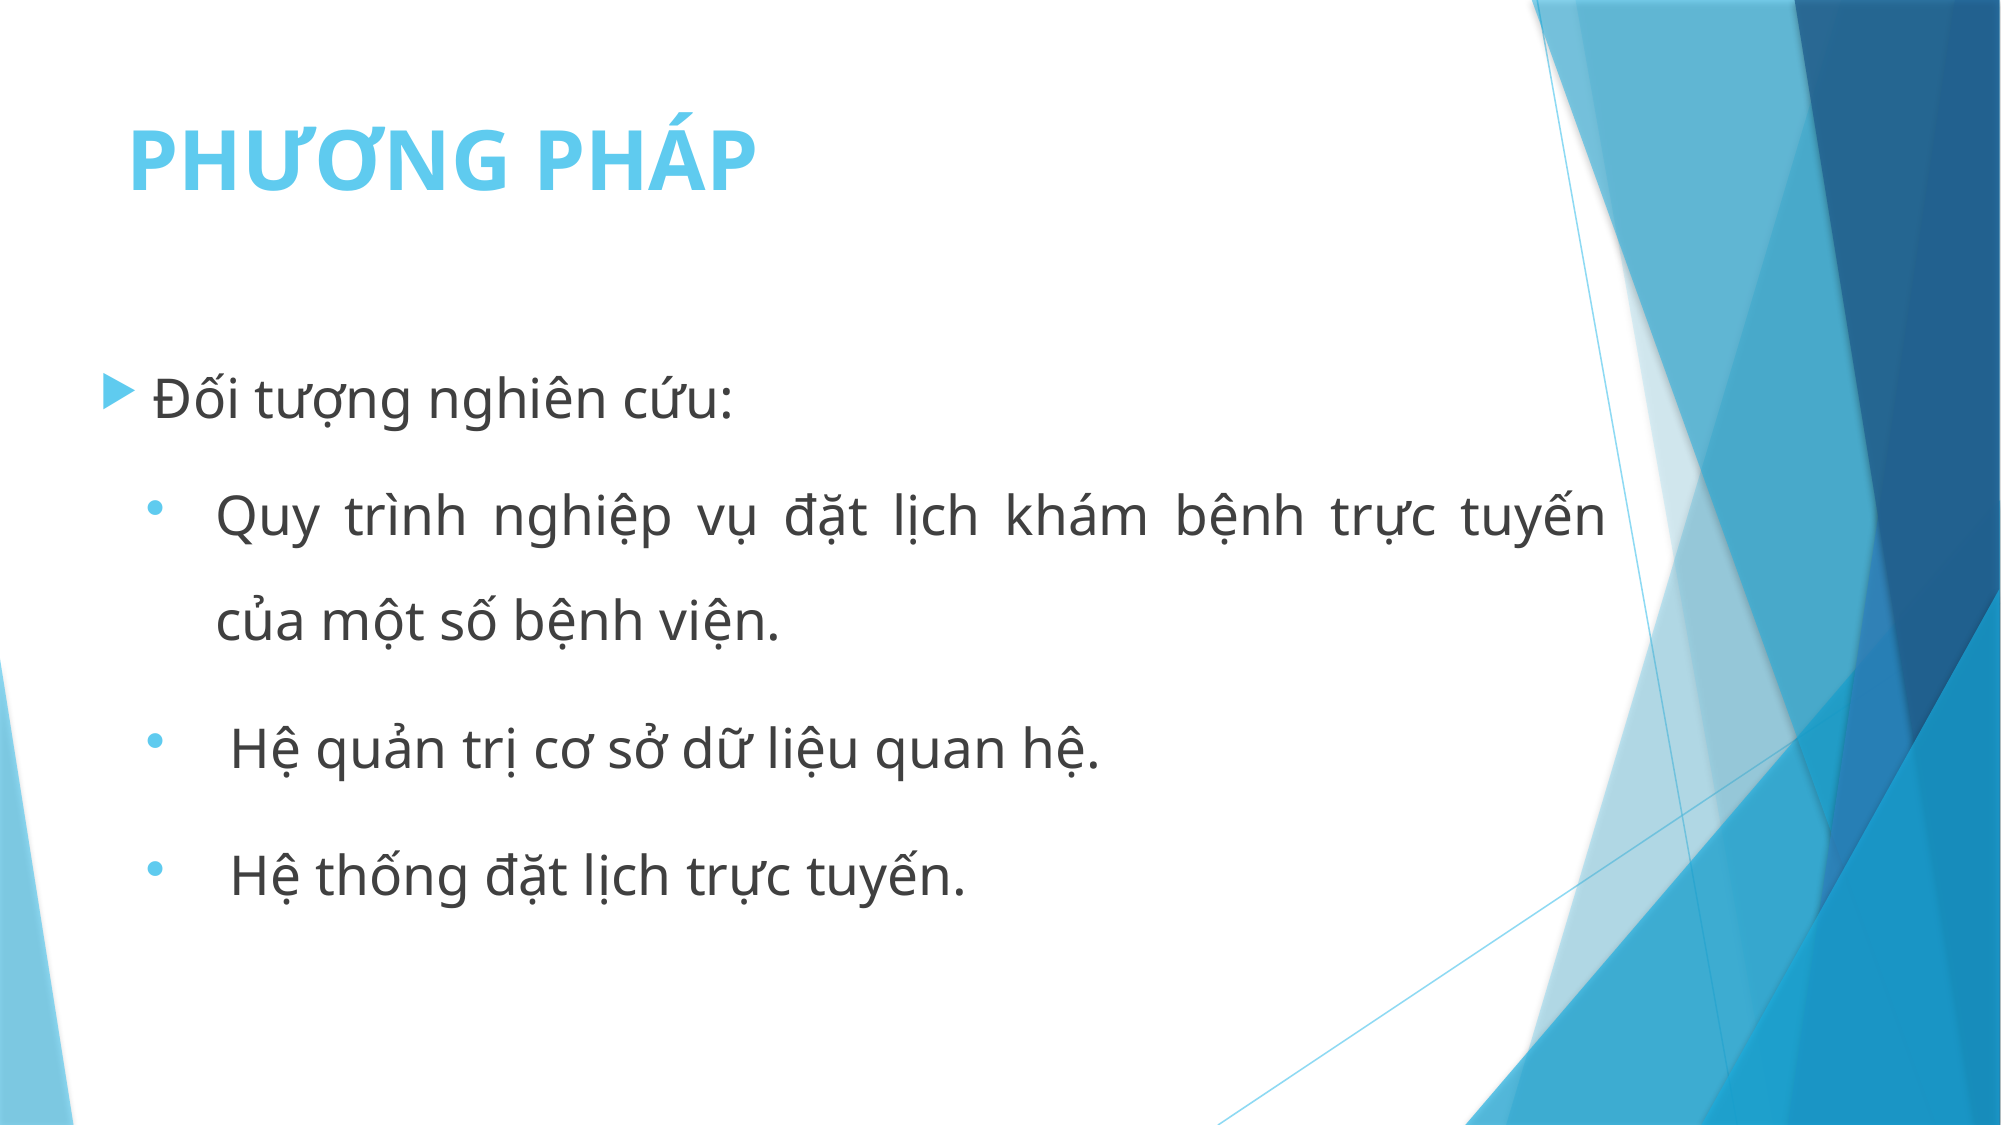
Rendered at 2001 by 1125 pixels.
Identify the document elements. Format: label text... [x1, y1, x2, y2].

list Đối tượng nghiên cứu: Quy trình nghiệp vụ đặt lịch khám bệnh trực tuyến của một số bệnh viện. Hệ quản trị cơ sở dữ liệu quan hệ. Hệ thống đặt lịch trực tuyến. [84, 316, 1625, 1100]
title PHƯƠNG PHÁP [111, 99, 1522, 316]
